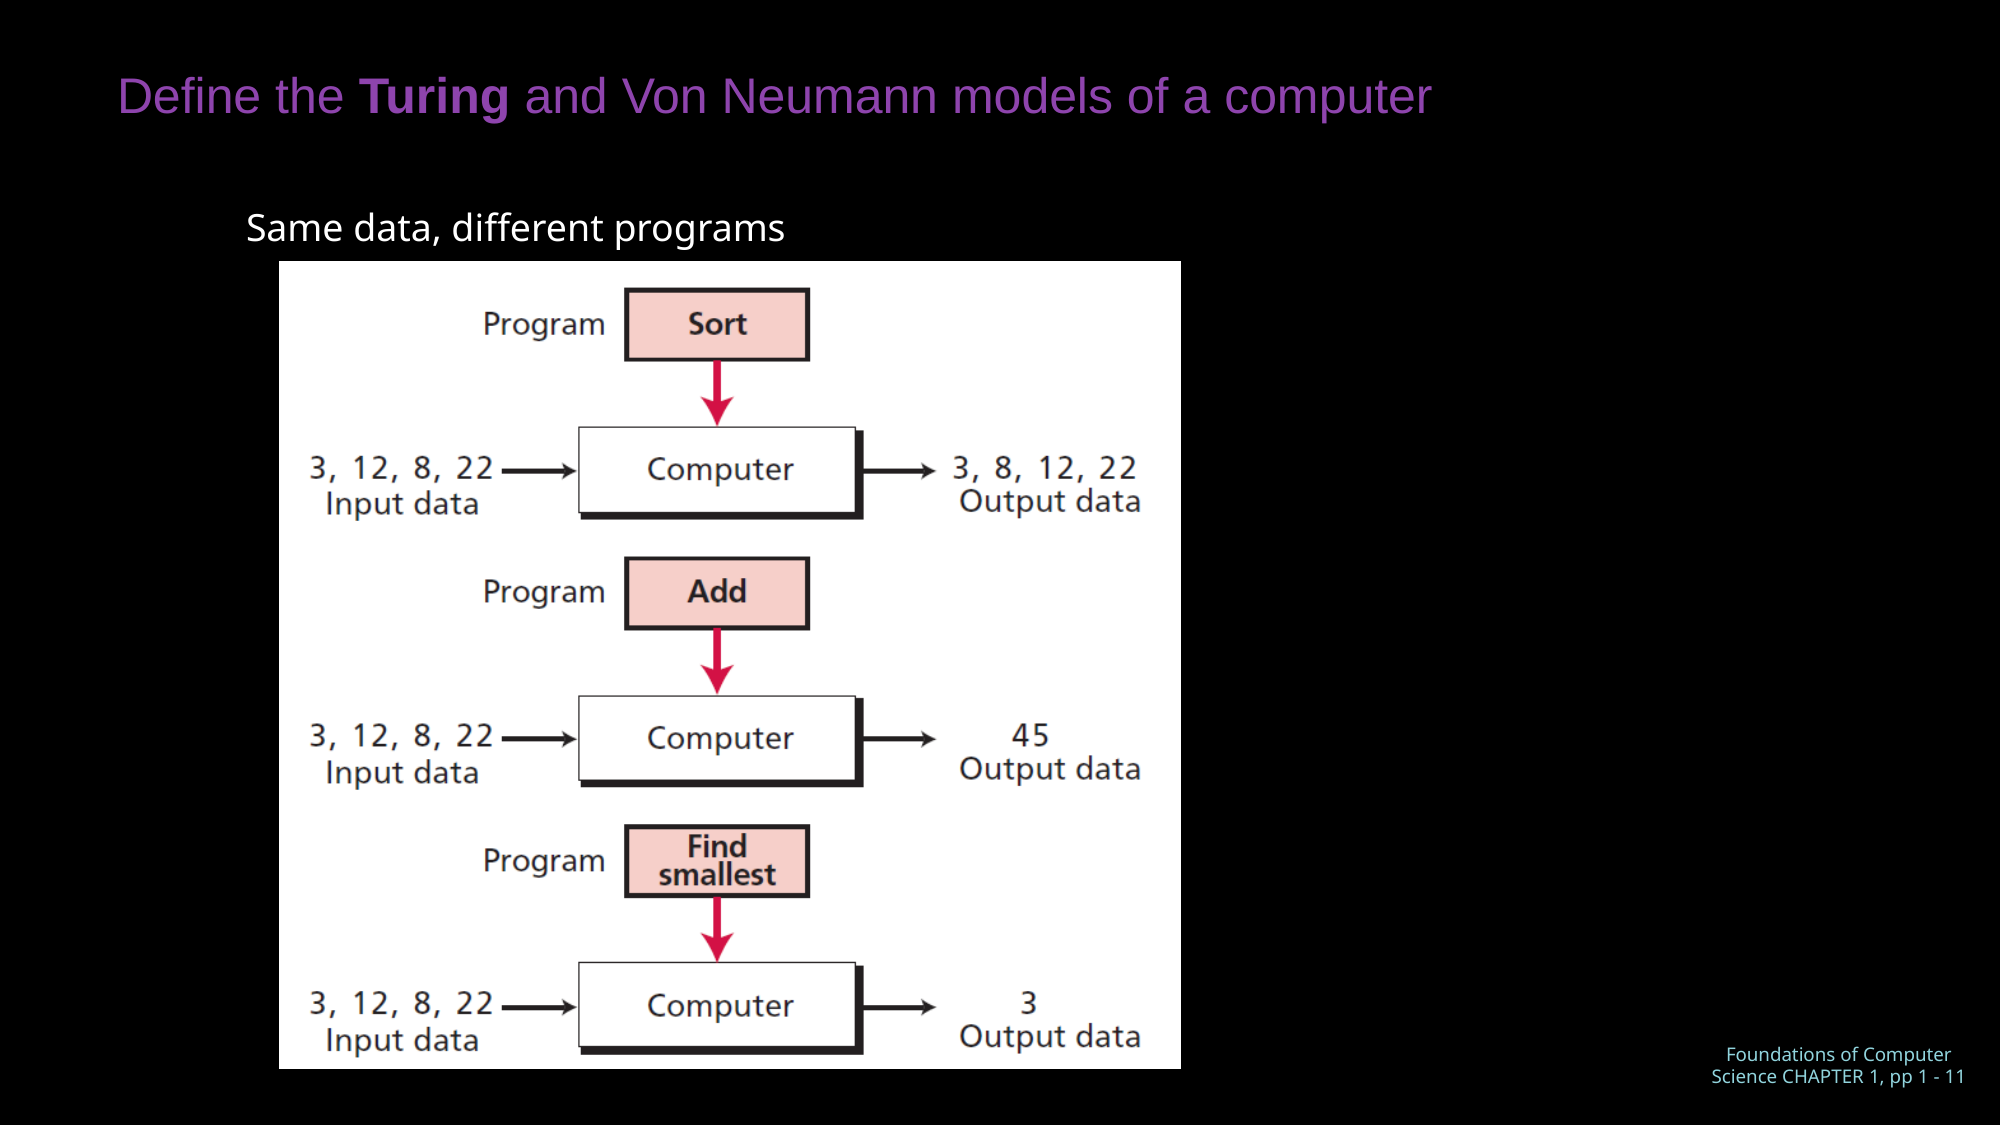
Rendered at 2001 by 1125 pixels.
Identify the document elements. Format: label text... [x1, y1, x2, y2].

text_box Foundations of Computer Science CHAPTER 1, pp 1 - 11 [1685, 1034, 1993, 1095]
picture [279, 261, 1181, 1069]
text_box Same data, different programs [231, 196, 801, 256]
text_box Define the Turing and Von Neumann models of a computer [102, 56, 1922, 131]
